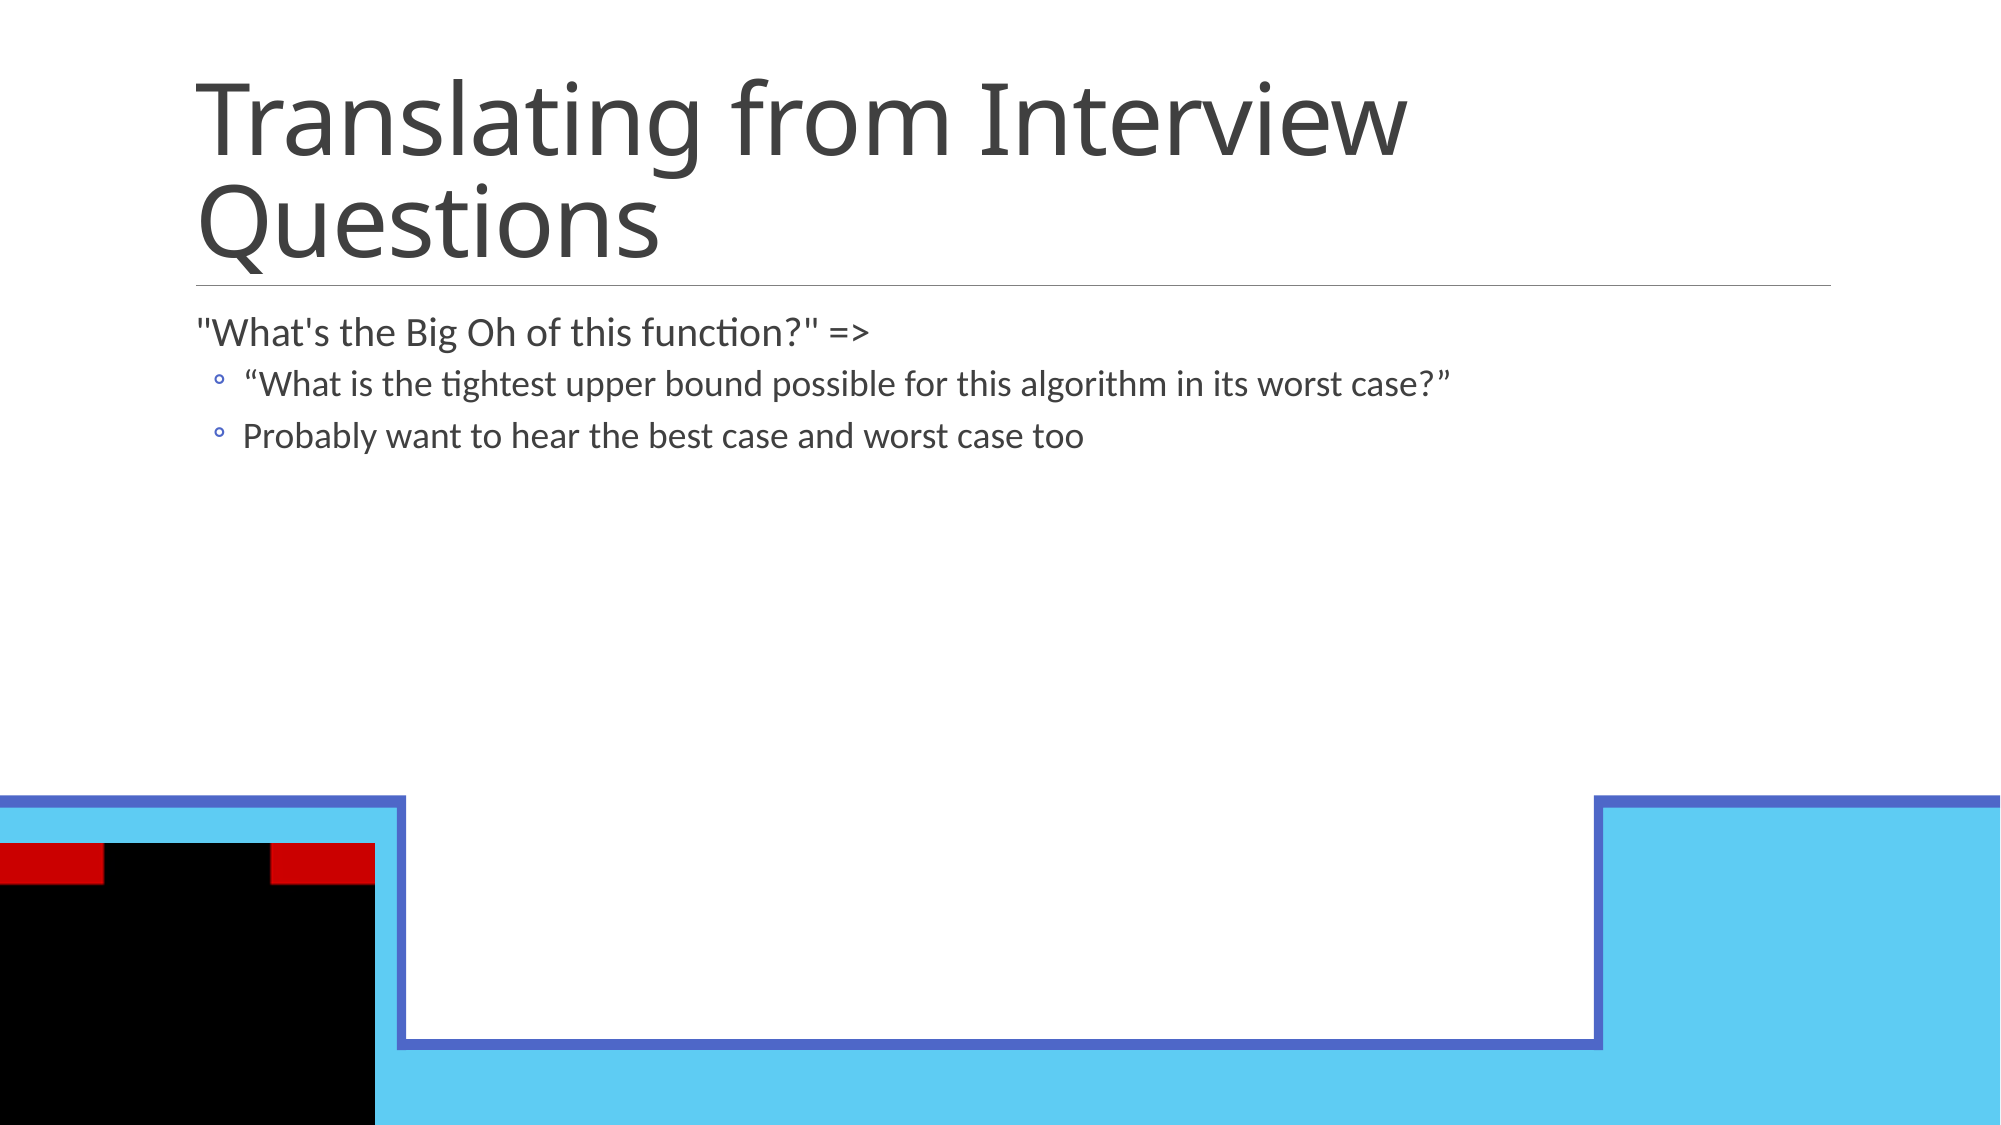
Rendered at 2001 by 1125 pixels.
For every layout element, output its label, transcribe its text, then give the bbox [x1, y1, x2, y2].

title Translating from Interview Questions [180, 47, 1830, 285]
list "What's the Big Oh of this function?" => “What is the tightest upper bound possible for this algorithm in its worst case?” Probably want to hear the best case and worst case too [180, 302, 1830, 786]
picture [0, 843, 375, 1125]
